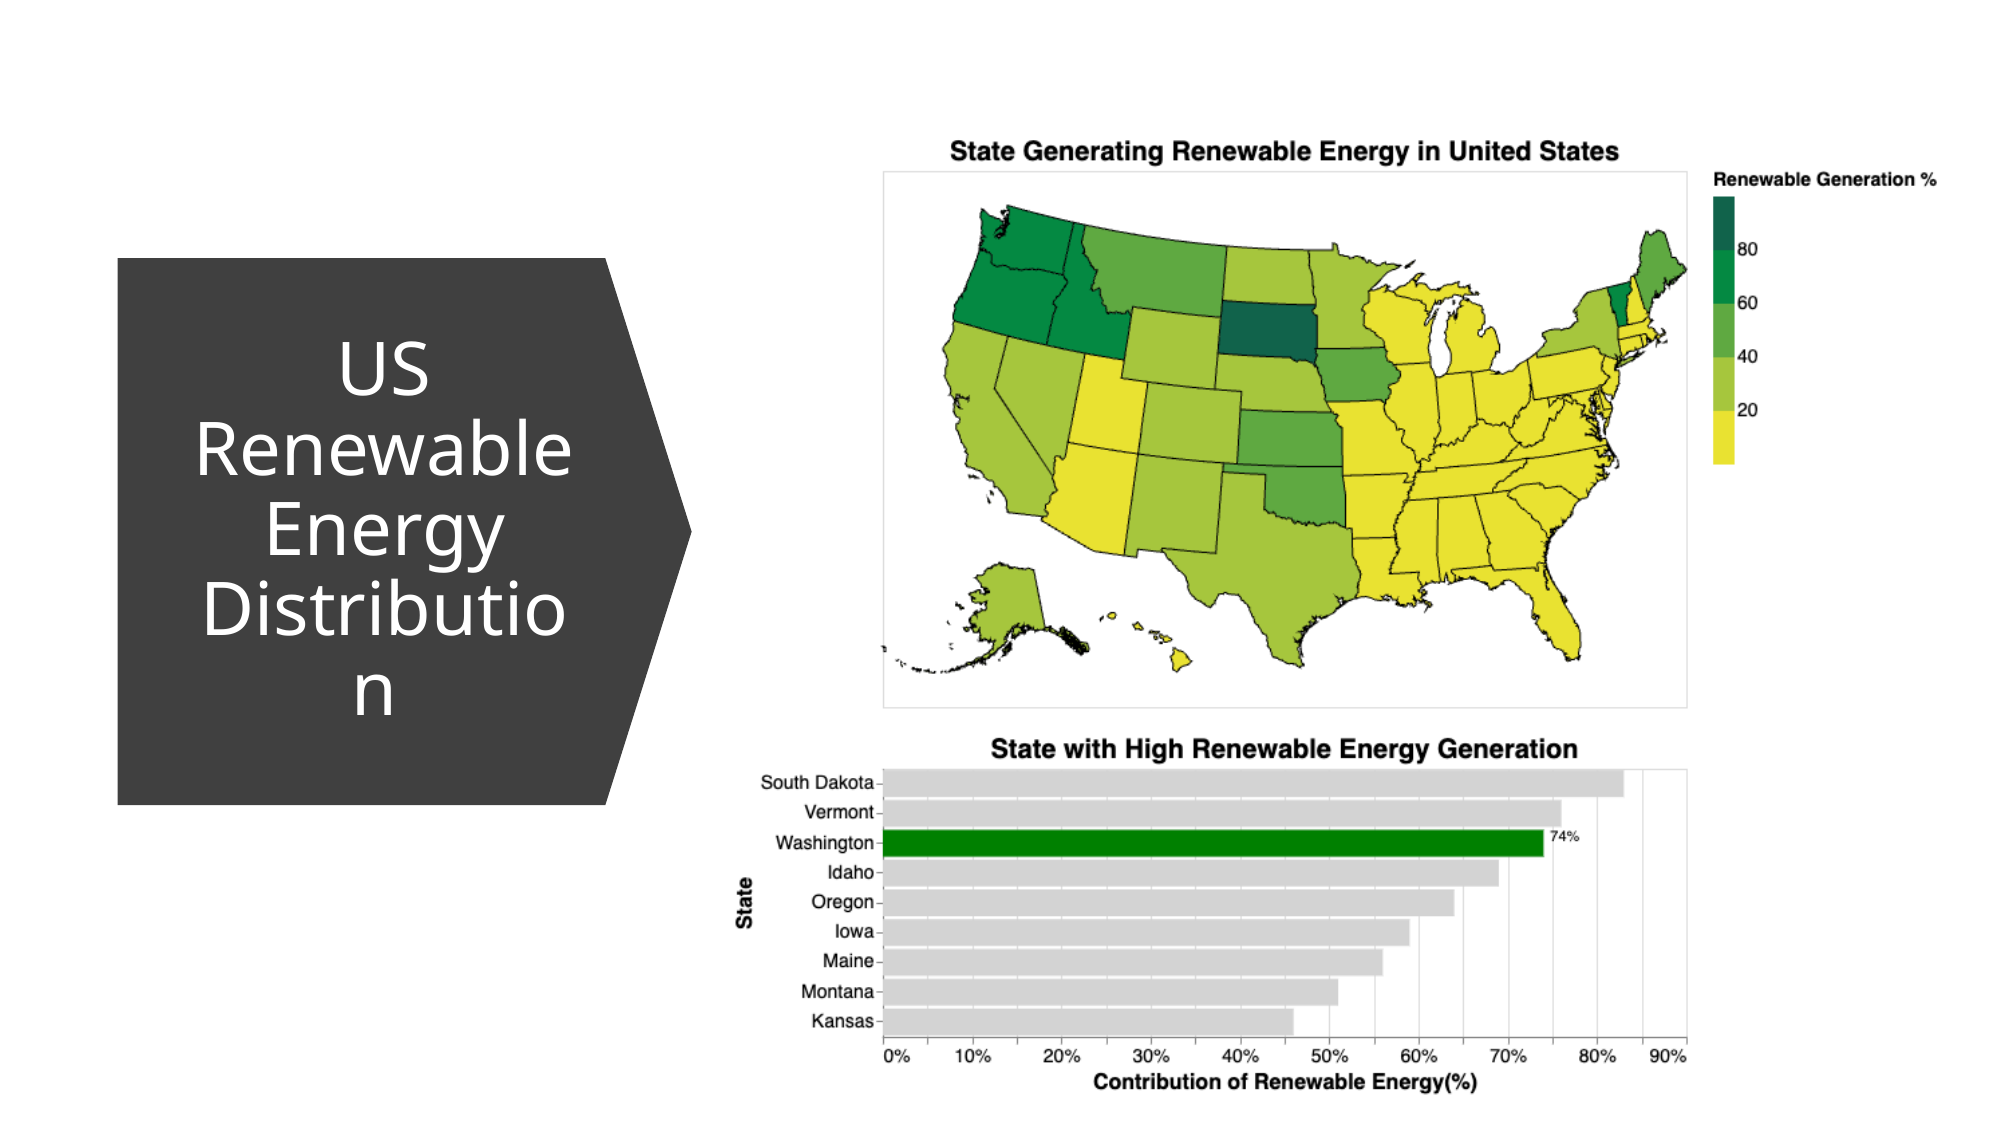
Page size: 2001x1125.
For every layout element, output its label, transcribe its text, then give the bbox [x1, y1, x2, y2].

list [725, 131, 1945, 1100]
title US Renewable Energy Distribution [168, 322, 601, 741]
text_box [116, 257, 693, 807]
